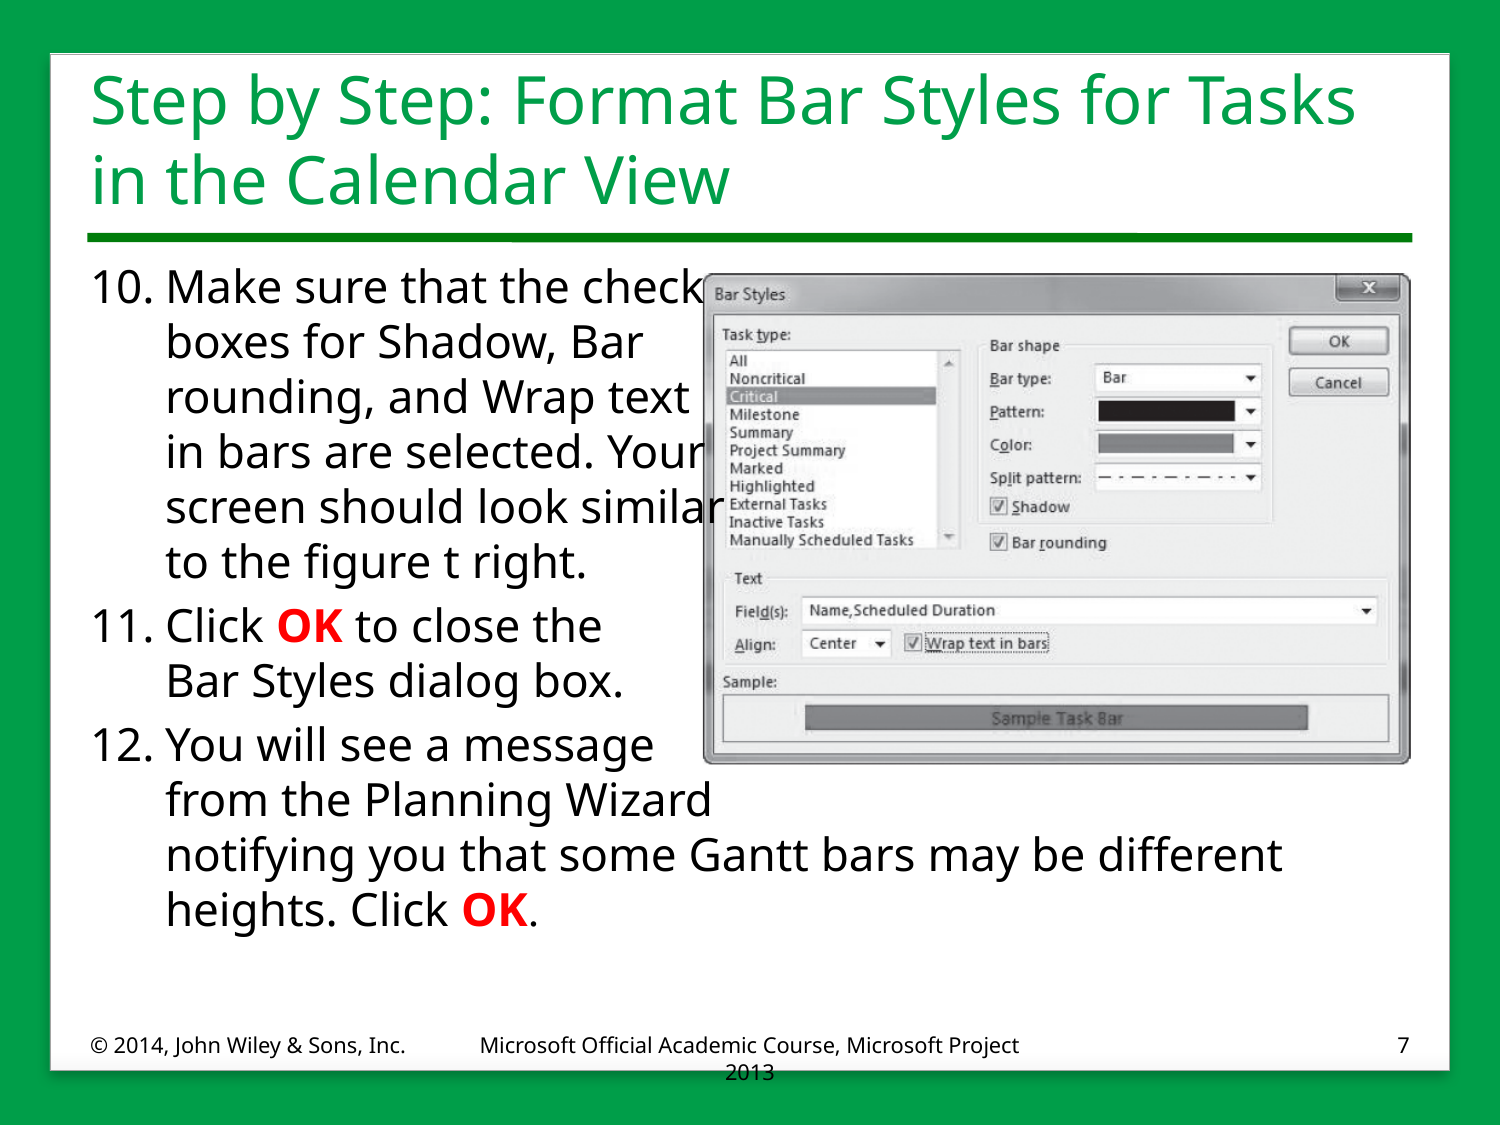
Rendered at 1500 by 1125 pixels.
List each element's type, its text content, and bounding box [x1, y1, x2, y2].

slide_number © 2014, John Wiley & Sons, Inc. [74, 1024, 426, 1103]
list 10. Make sure that the check boxes for Shadow, Bar rounding, and Wrap text in bars are selected. Your screen should look similar to the figure t right. 11. Click OK to close the Bar Styles dialog box. 12. You will see a message from the Planning Wizard notifying you that some Gantt bars may be different heights. Click OK. [75, 249, 1425, 1063]
title Step by Step: Format Bar Styles for Tasks in the Calendar View [74, 74, 1426, 226]
picture [693, 262, 1422, 770]
slide_number 7 [1074, 1024, 1426, 1103]
footer Microsoft Official Academic Course, Microsoft Project 2013 [449, 1063, 1051, 1103]
